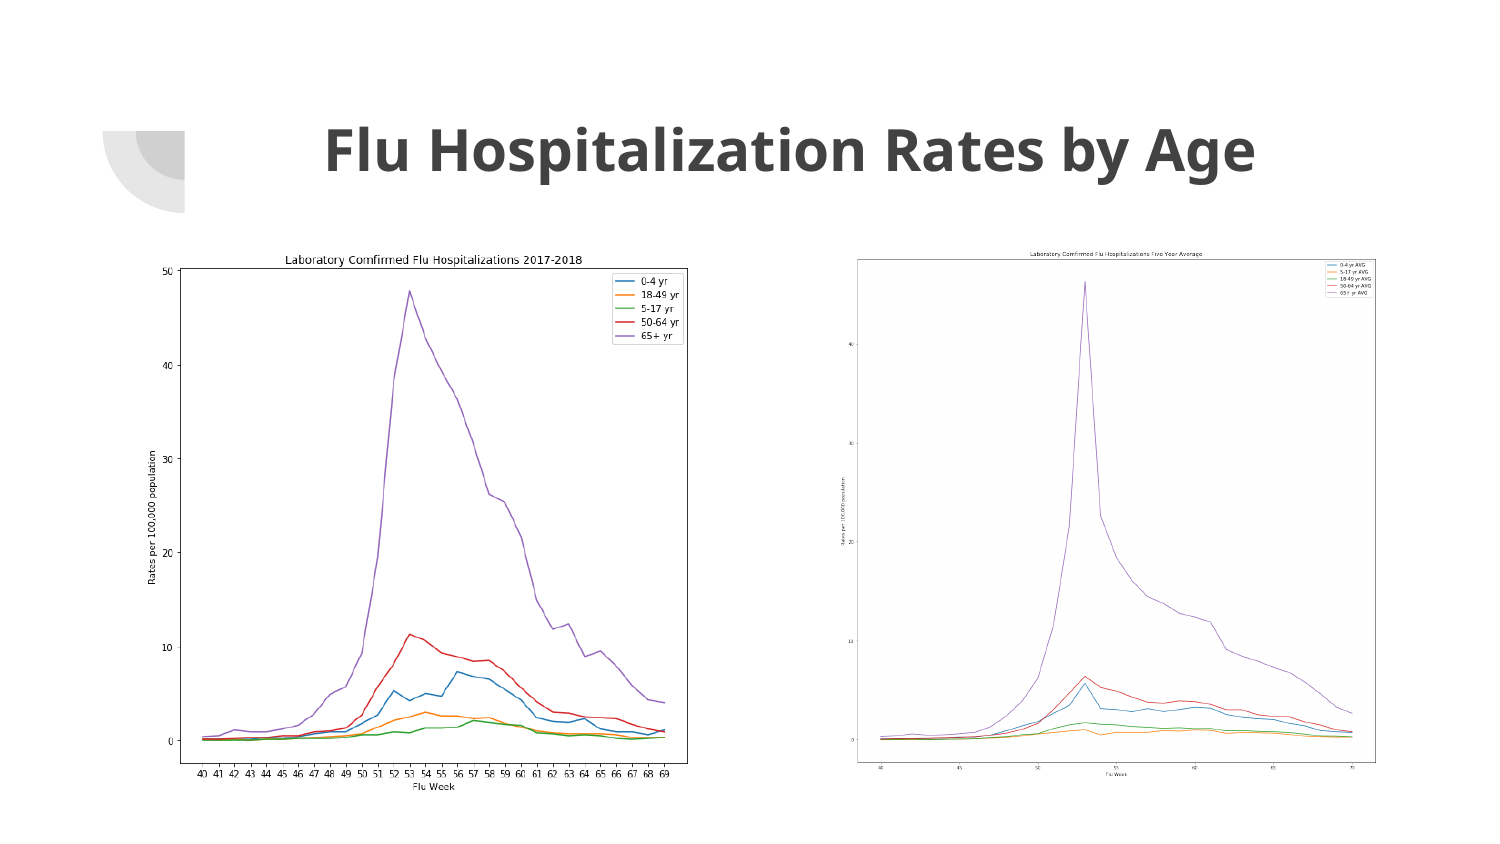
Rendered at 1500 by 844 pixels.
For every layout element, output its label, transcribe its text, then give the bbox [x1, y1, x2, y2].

title Flu Hospitalization Rates by Age [213, 98, 1368, 263]
picture [838, 248, 1380, 781]
picture [142, 248, 696, 797]
